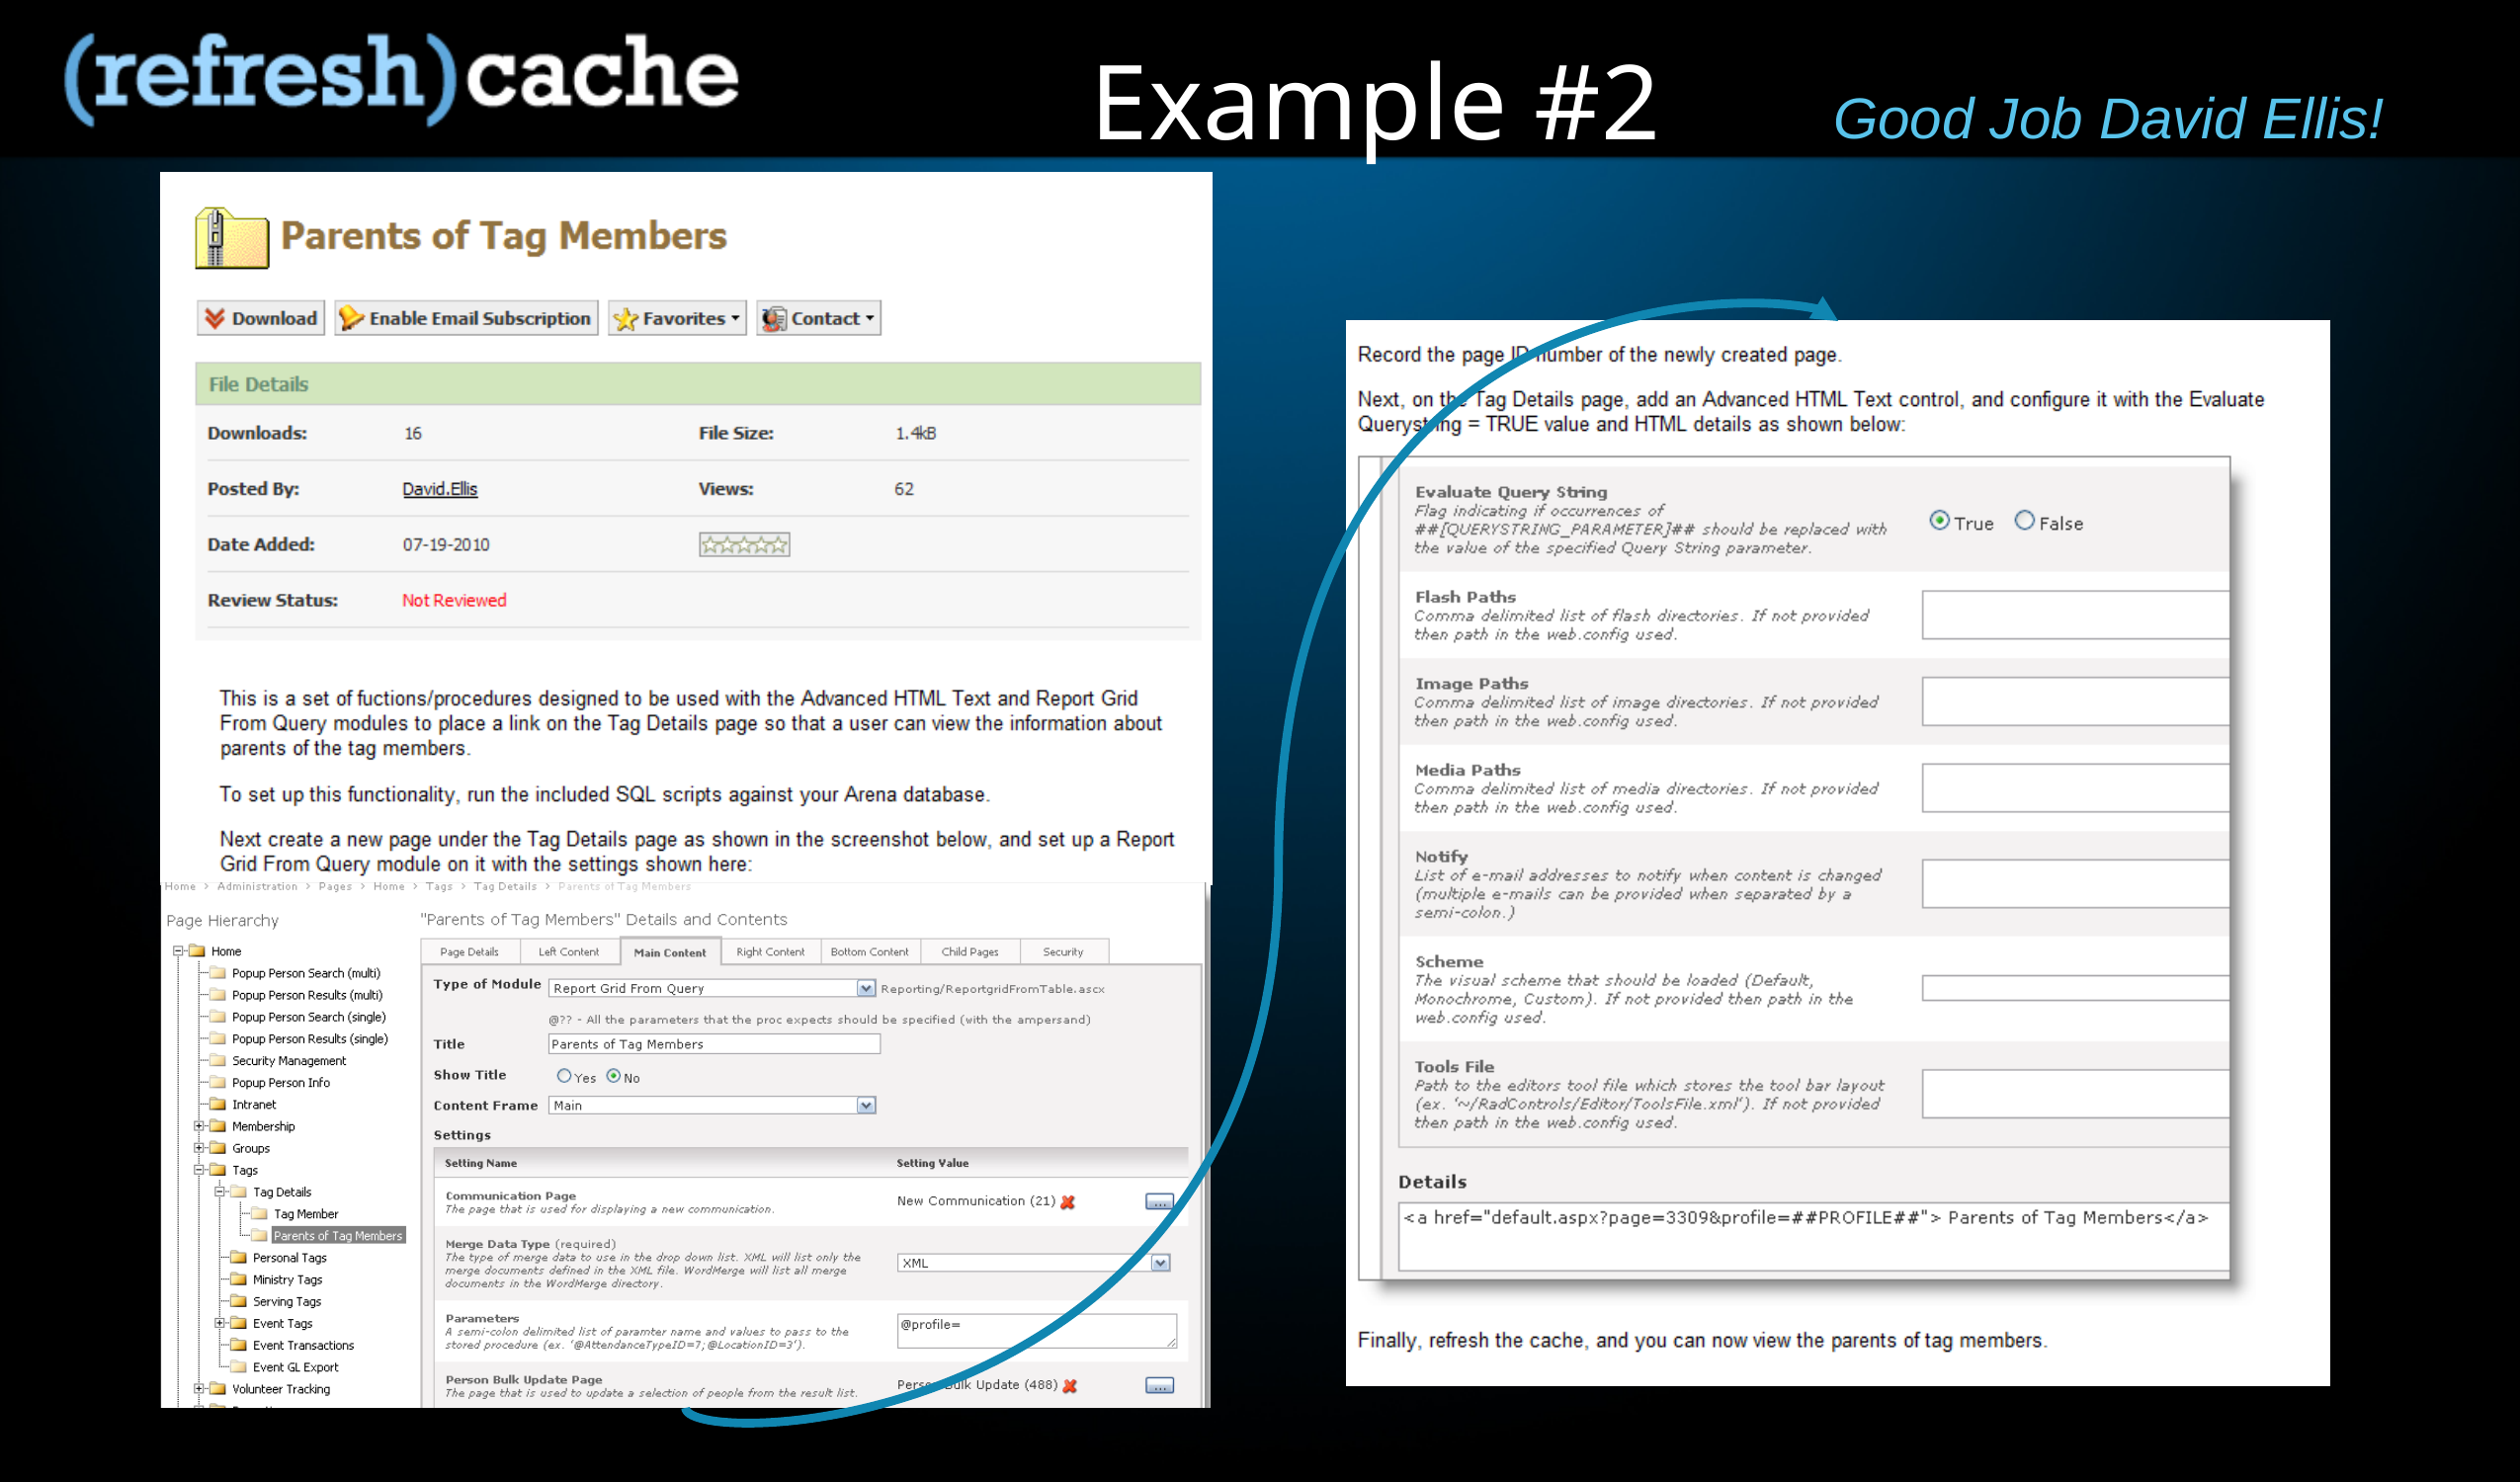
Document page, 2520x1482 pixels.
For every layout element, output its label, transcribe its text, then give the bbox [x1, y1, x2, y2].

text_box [717, 288, 1806, 1441]
text_box Good Job David Ellis! [1818, 74, 2400, 158]
title Example #2 [827, 24, 1925, 173]
picture [0, 0, 2520, 1482]
